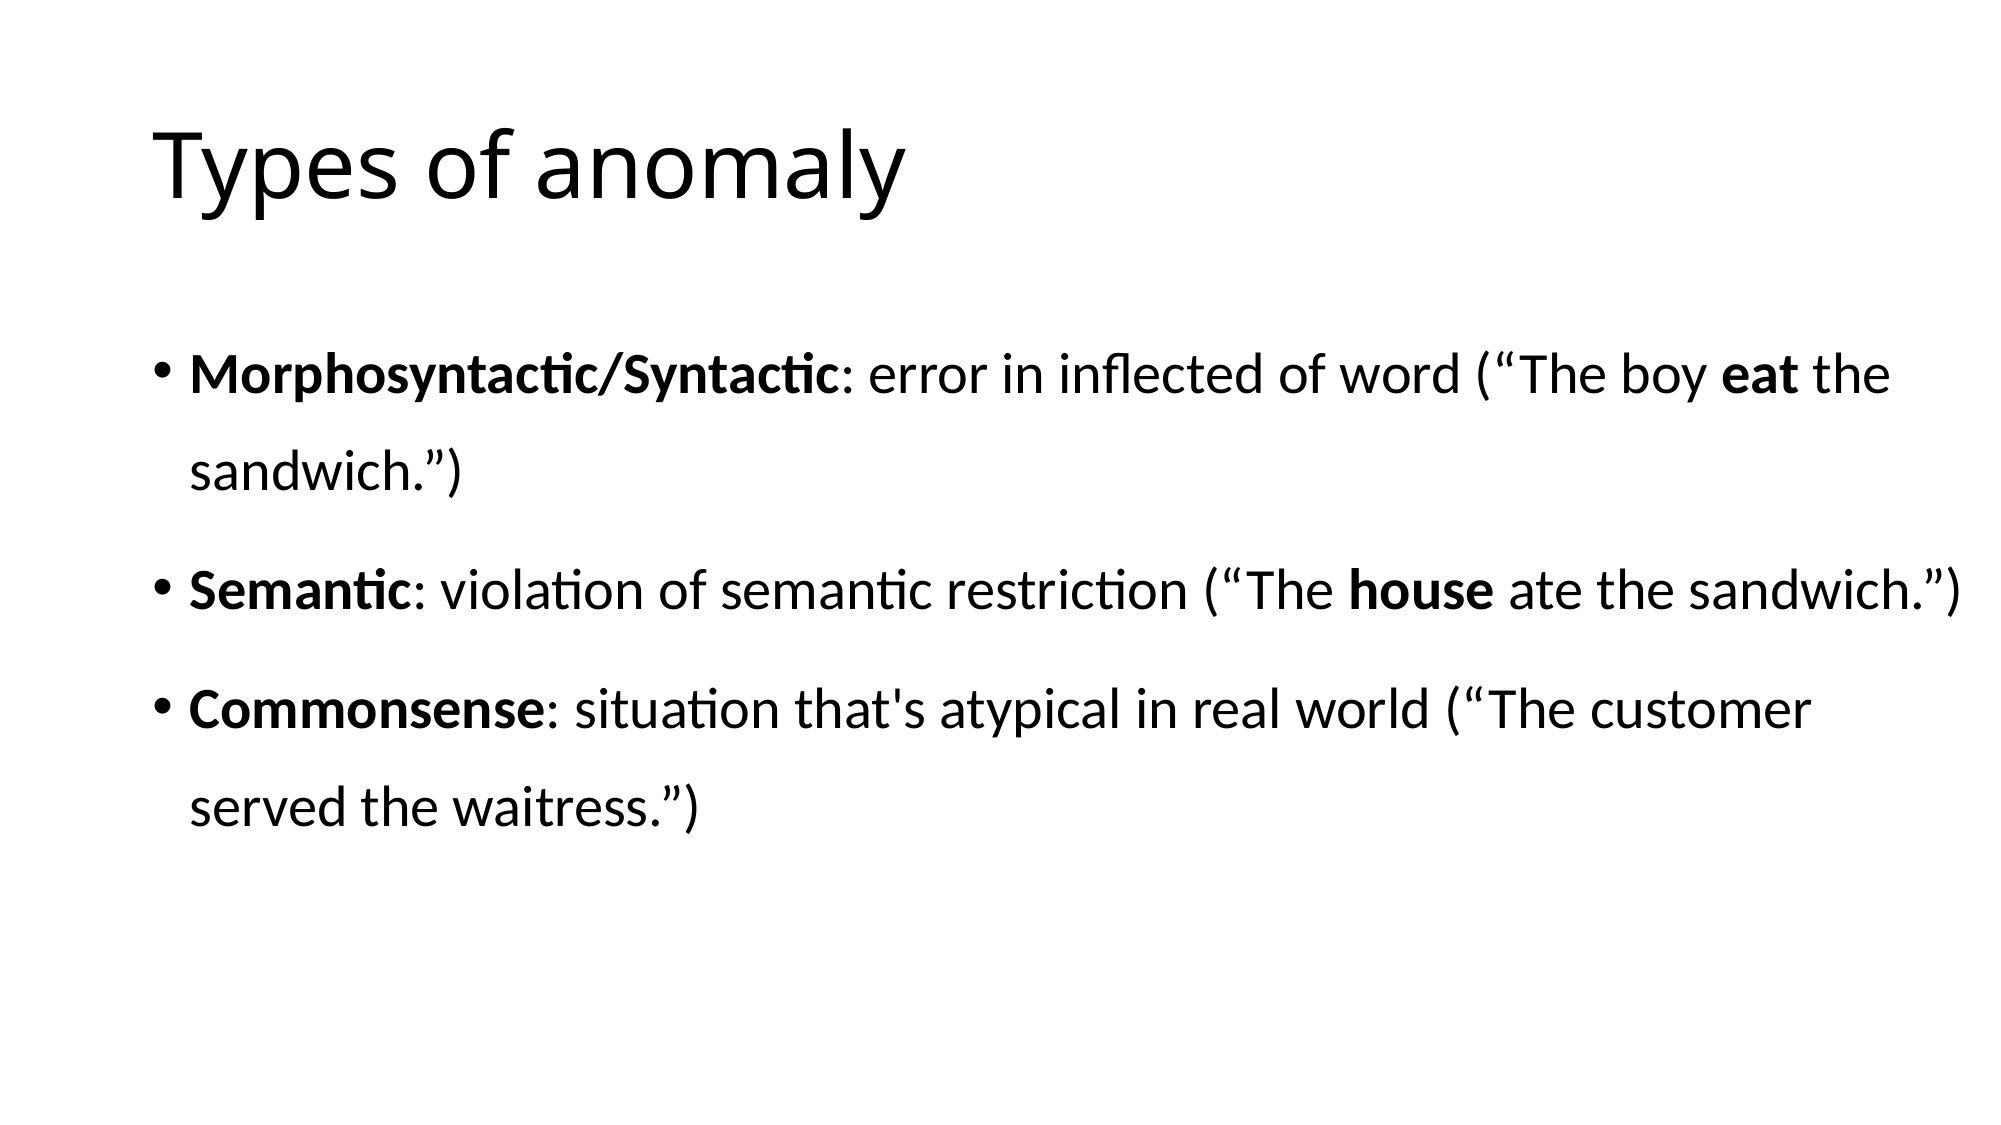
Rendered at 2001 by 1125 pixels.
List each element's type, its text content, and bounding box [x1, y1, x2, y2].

title Types of anomaly [137, 59, 1863, 278]
list Morphosyntactic/Syntactic: error in inflected of word (“The boy eat the sandwich.”) Semantic: violation of semantic restriction (“The house ate the sandwich.”) Commonsense: situation that's atypical in real world (“The customer served the waitress.”) [137, 299, 1986, 1014]
